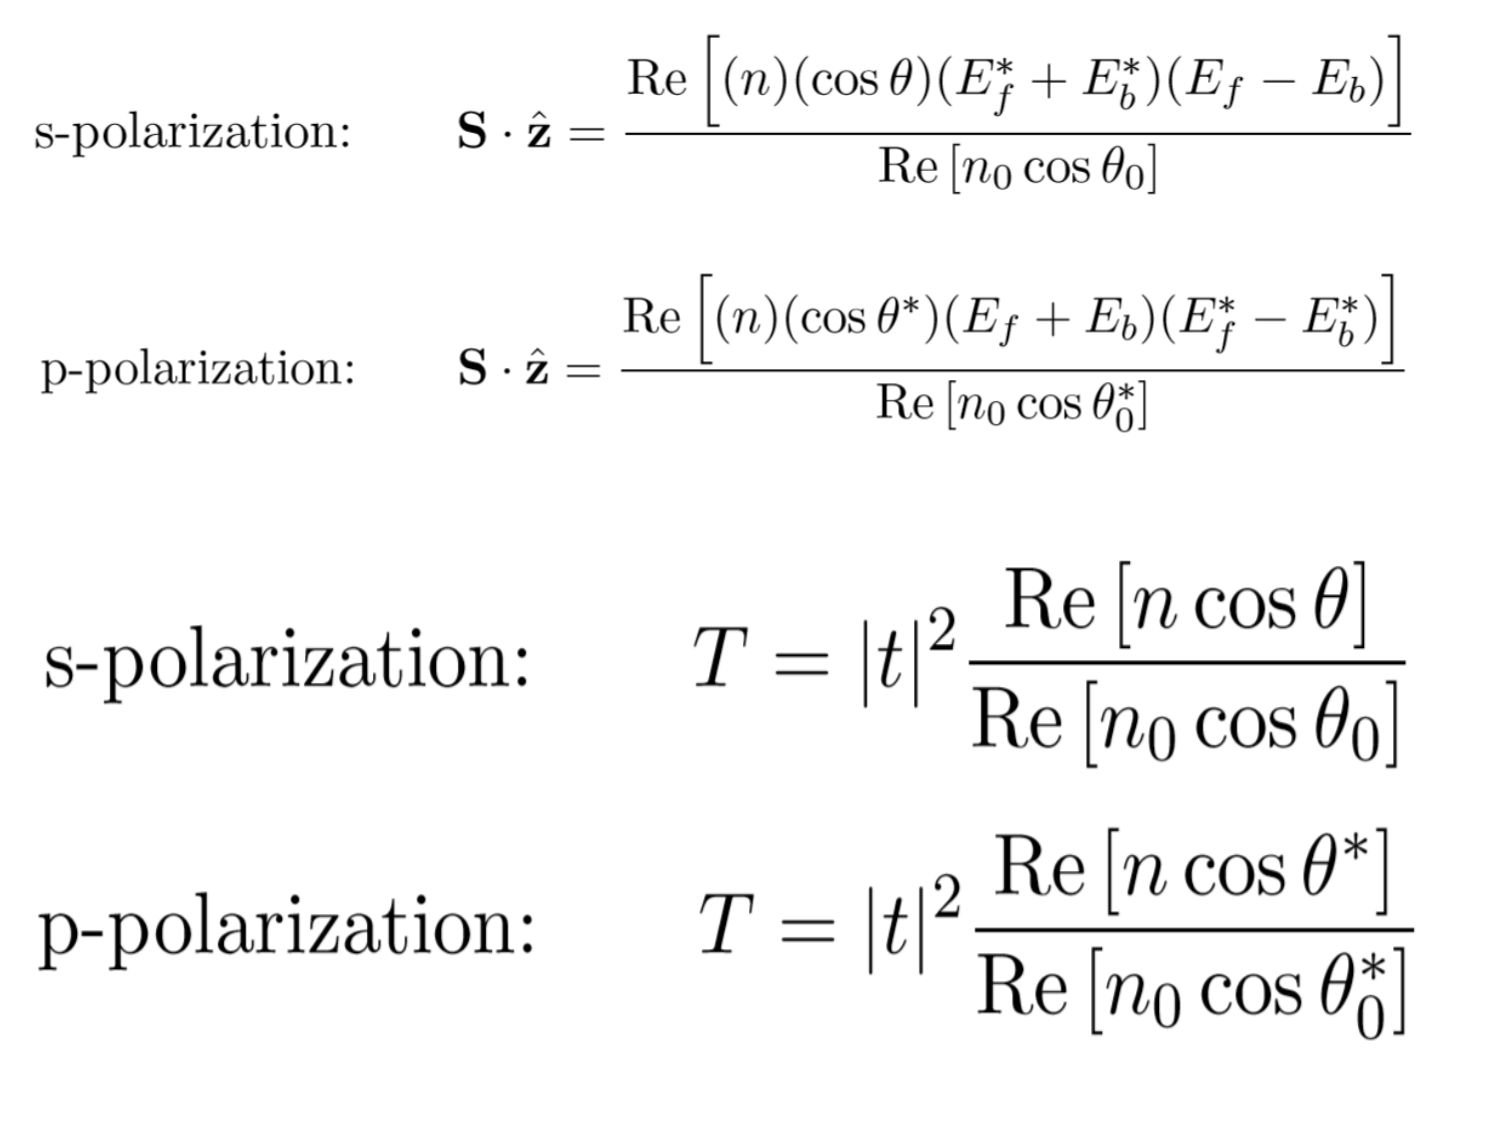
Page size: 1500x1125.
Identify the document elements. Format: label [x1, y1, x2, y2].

picture [19, 550, 1430, 1059]
picture [17, 18, 1430, 208]
picture [17, 265, 1424, 445]
